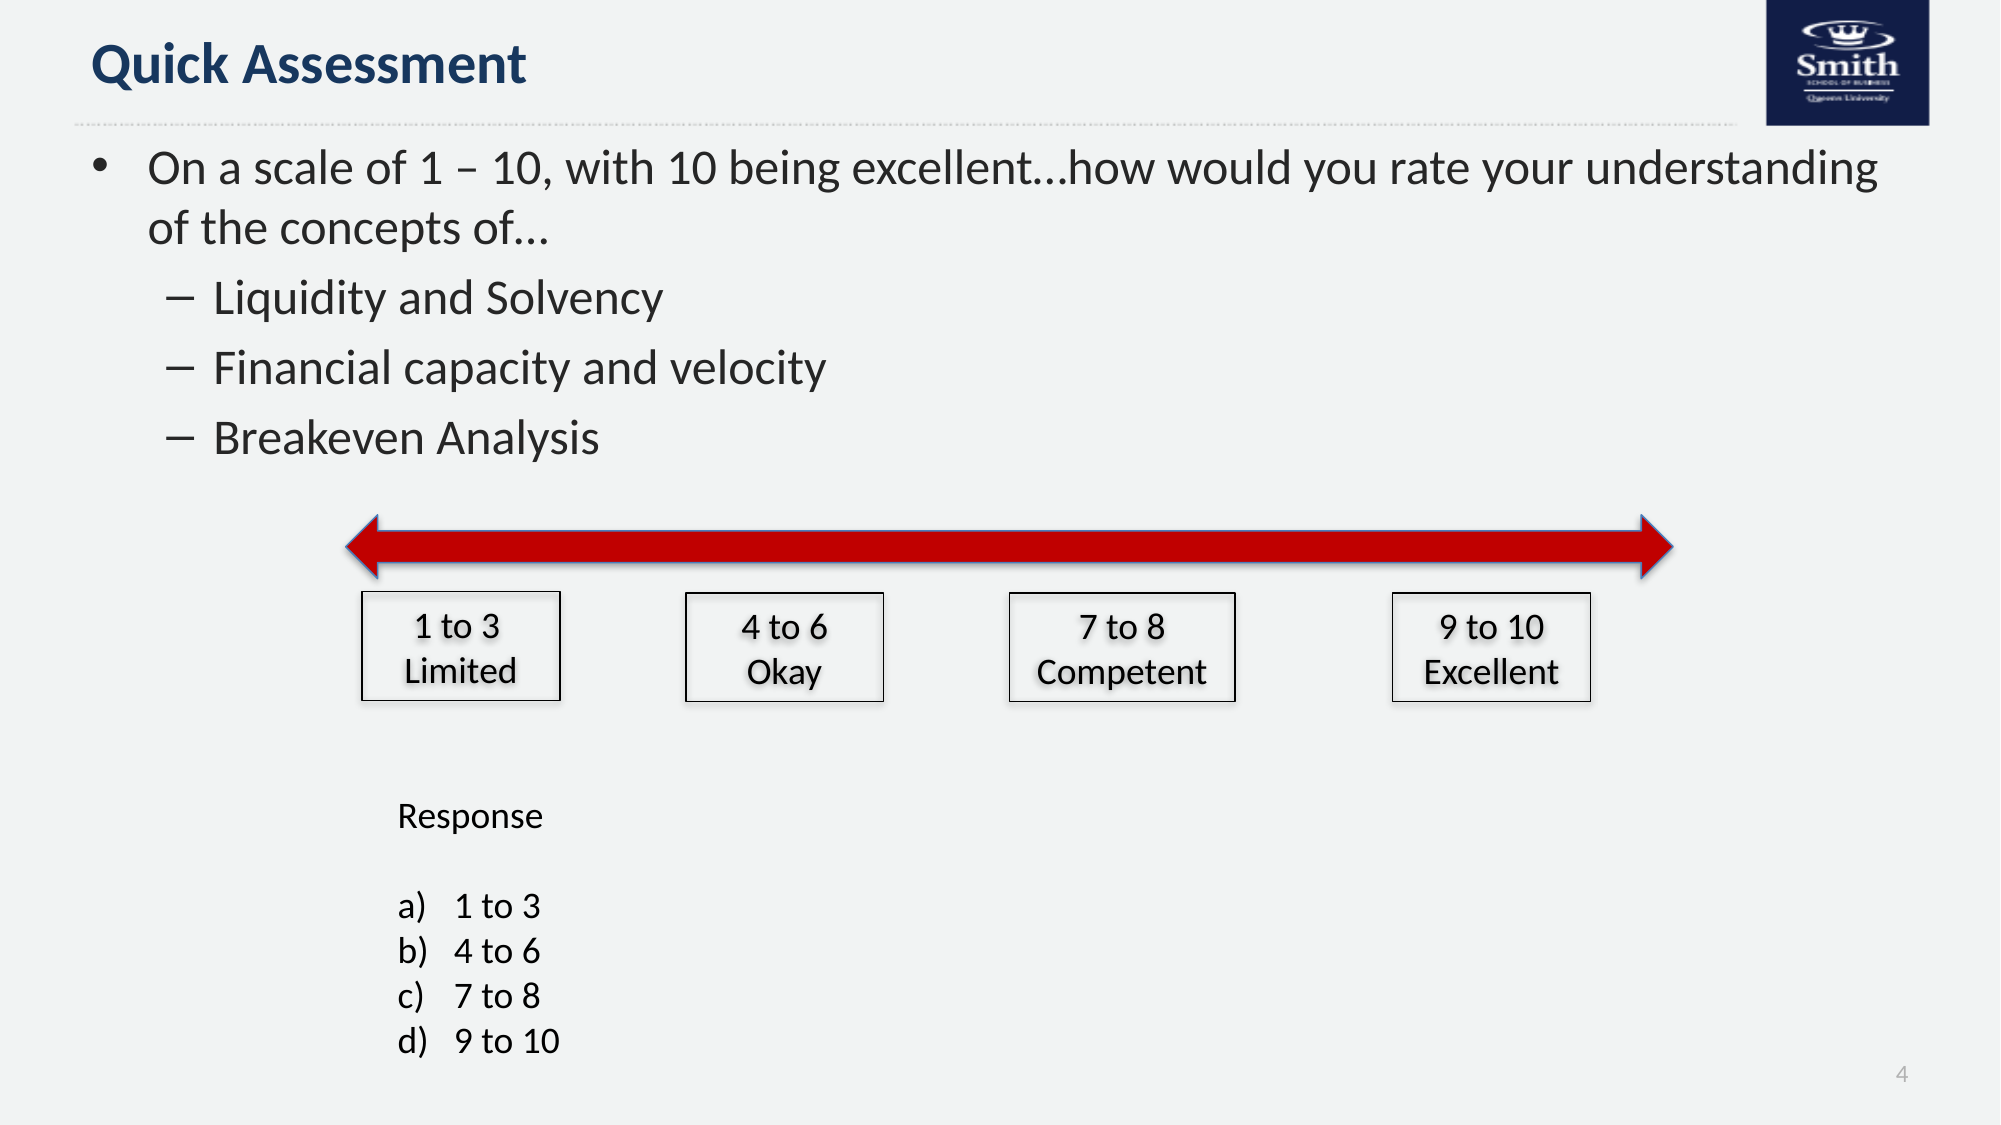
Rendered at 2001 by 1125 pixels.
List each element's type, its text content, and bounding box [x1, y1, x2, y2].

text_box 4 to 6 Okay [685, 592, 884, 702]
text_box 7 to 8 Competent [1009, 592, 1236, 702]
title Quick Assessment [76, 7, 1717, 114]
text_box 1 to 3 Limited [361, 591, 561, 701]
slide_number 4 [1473, 1042, 1924, 1103]
text_box Response 1 to 3 4 to 6 7 to 8 9 to 10 [382, 783, 1236, 1069]
text_box 9 to 10 Excellent [1392, 592, 1591, 702]
list On a scale of 1 – 10, with 10 being excellent…how would you rate your understanding of the concepts of… Liquidity and Solvency Financial capacity and velocity Breakeven Analysis [76, 126, 1924, 1035]
text_box [345, 514, 1674, 580]
